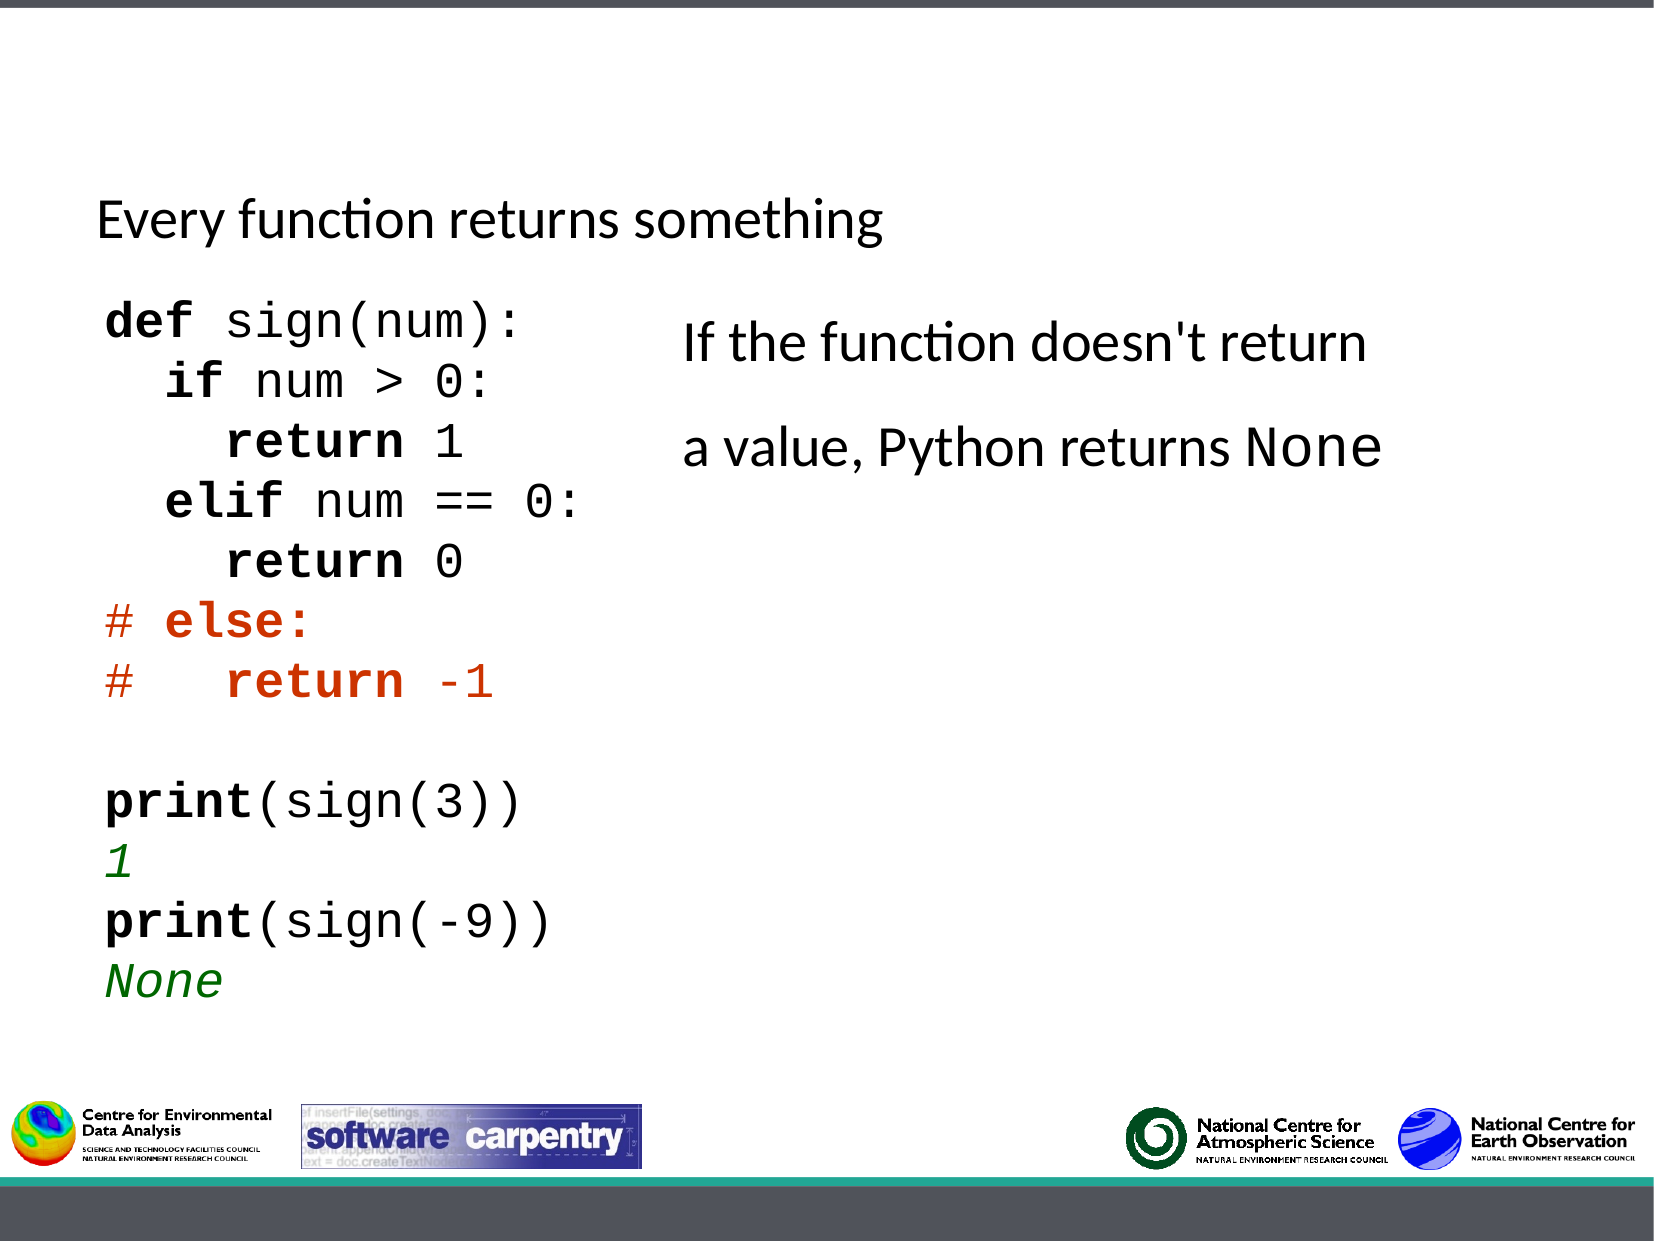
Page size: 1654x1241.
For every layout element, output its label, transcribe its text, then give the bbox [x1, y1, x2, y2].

text_box Every function returns something [82, 138, 1049, 258]
text_box def sign(num): if num > 0: return 1 elif num == 0: return 0 # else: # return -1 print(sign(3)) 1 print(sign(-9)) None [89, 279, 629, 1093]
text_box If the function doesn't return a value, Python returns None [667, 260, 1550, 486]
picture [0, 0, 1654, 1241]
